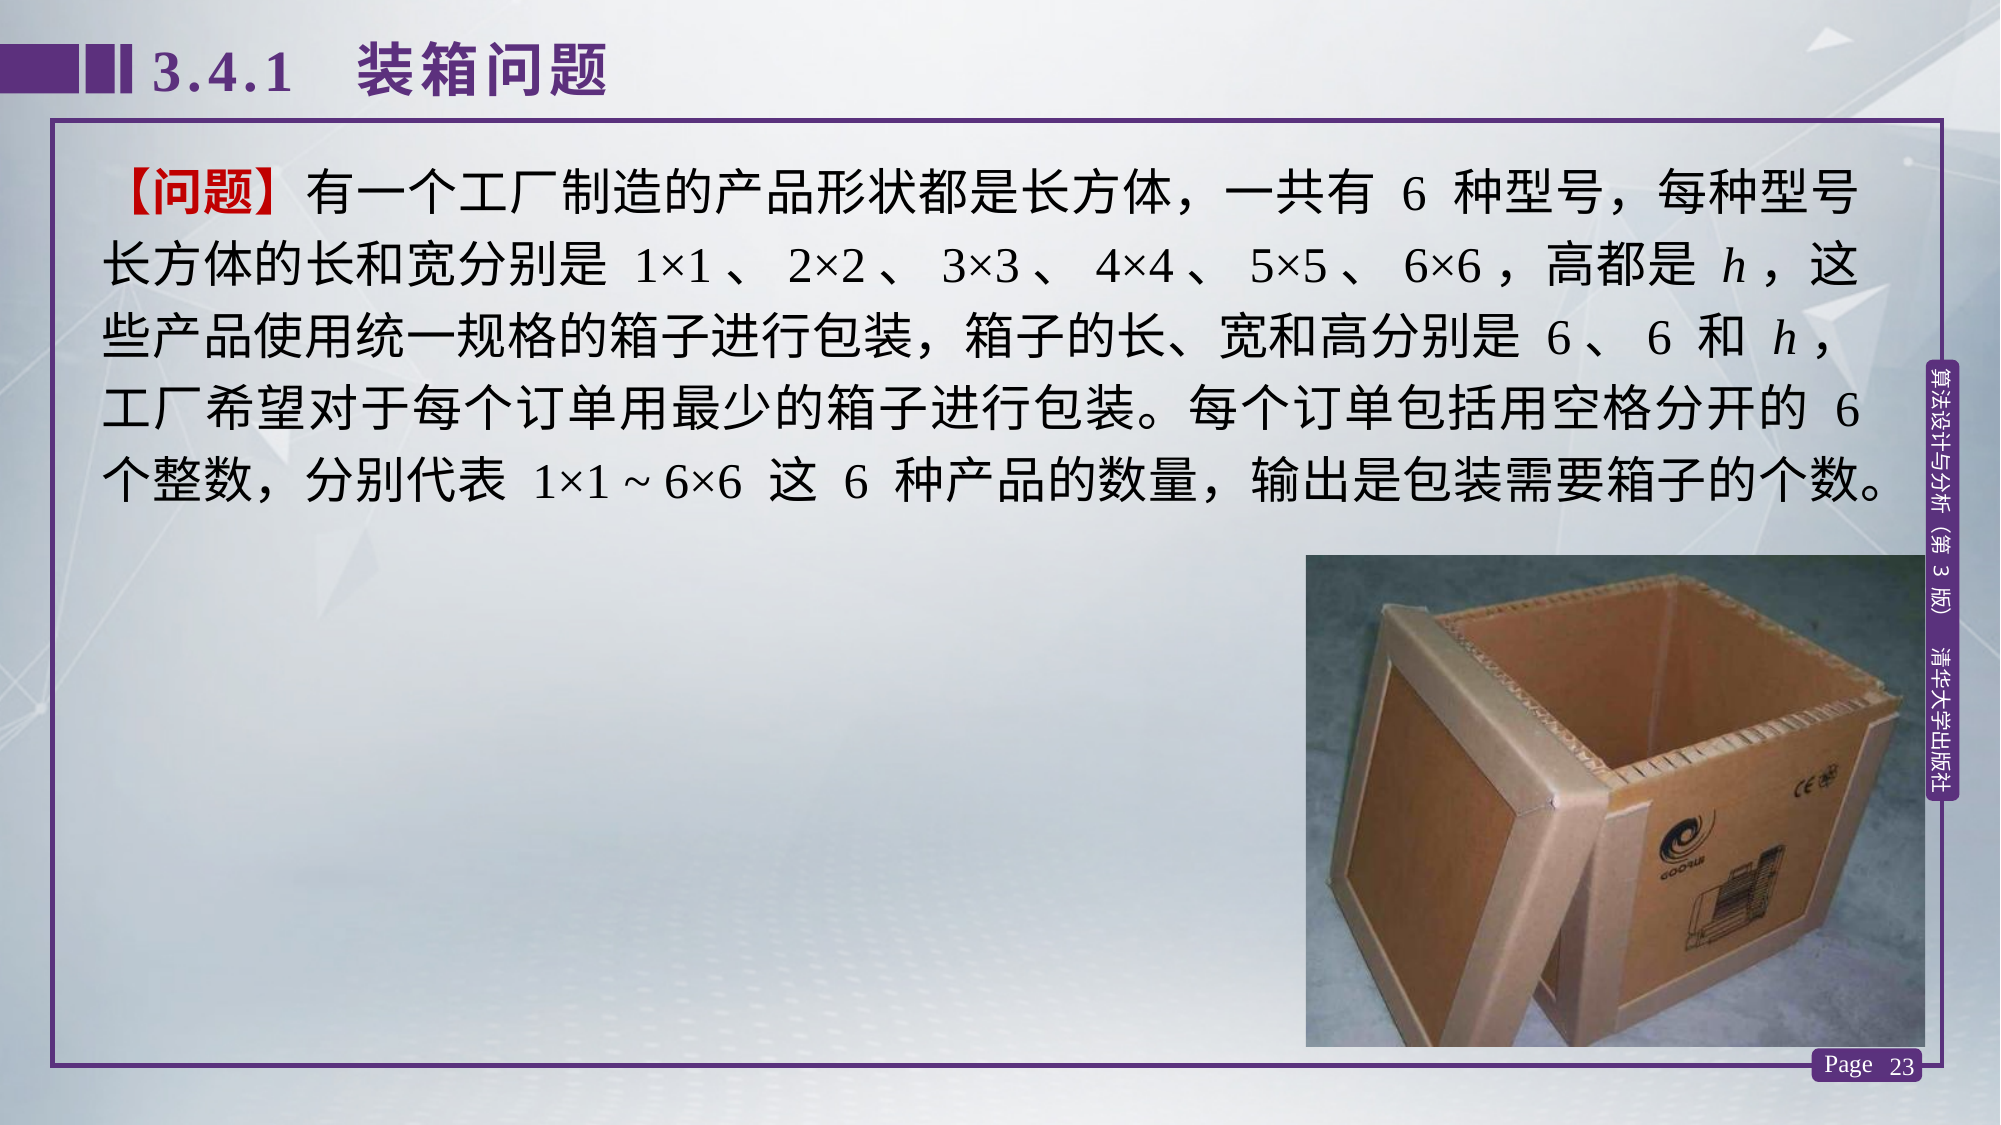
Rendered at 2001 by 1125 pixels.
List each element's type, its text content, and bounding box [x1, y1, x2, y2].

picture [0, 0, 2000, 1125]
text_box 【问题】有一个工厂制造的产品形状都是长方体，一共有 6 种型号，每种型号长方体的长和宽分别是 1×1、2×2、3×3、4×4、5×5、6×6，高都是 h，这些产品使用统一规格的箱子进行包装，箱子的长、宽和高分别是 6、6 和 h，工厂希望对于每个订单用最少的箱子进行包装。每个订单包括用空格分开的 6 个整数，分别代表 1×1 ~ 6×6 这 6 种产品的数量，输出是包装需要箱子的个数。 [86, 140, 1875, 576]
text_box 3.4.1 装箱问题 [137, 26, 1435, 111]
